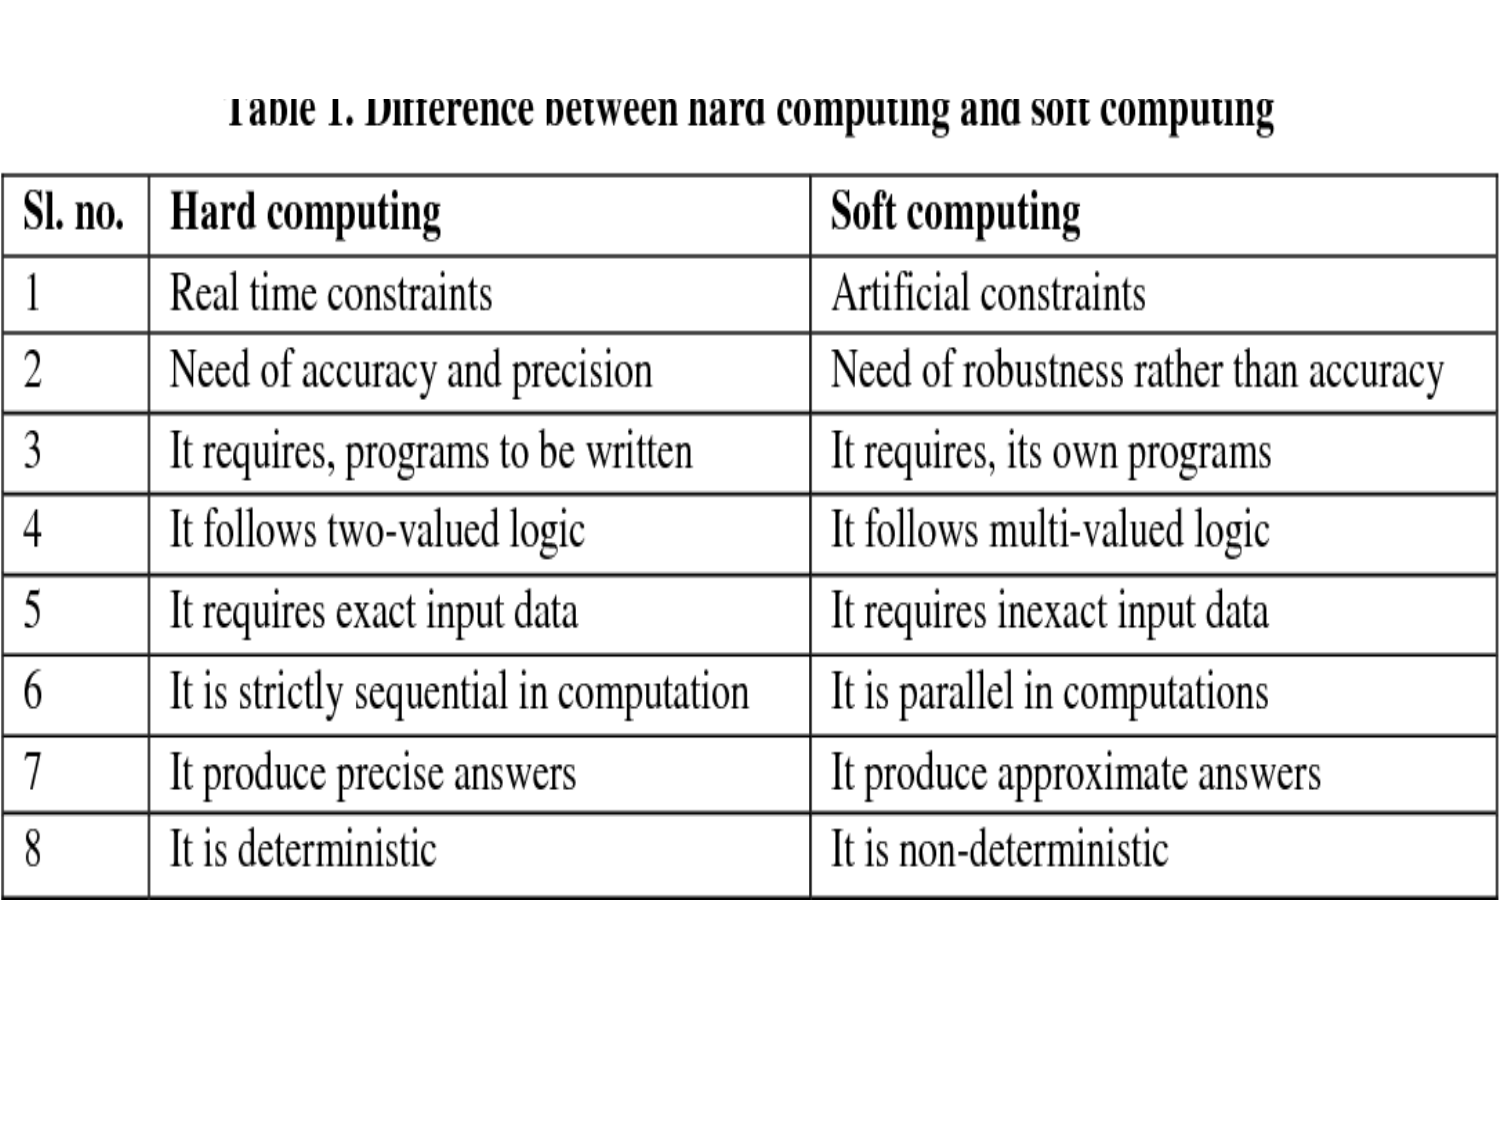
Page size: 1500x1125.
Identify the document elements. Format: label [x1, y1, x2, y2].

picture [0, 99, 1500, 901]
